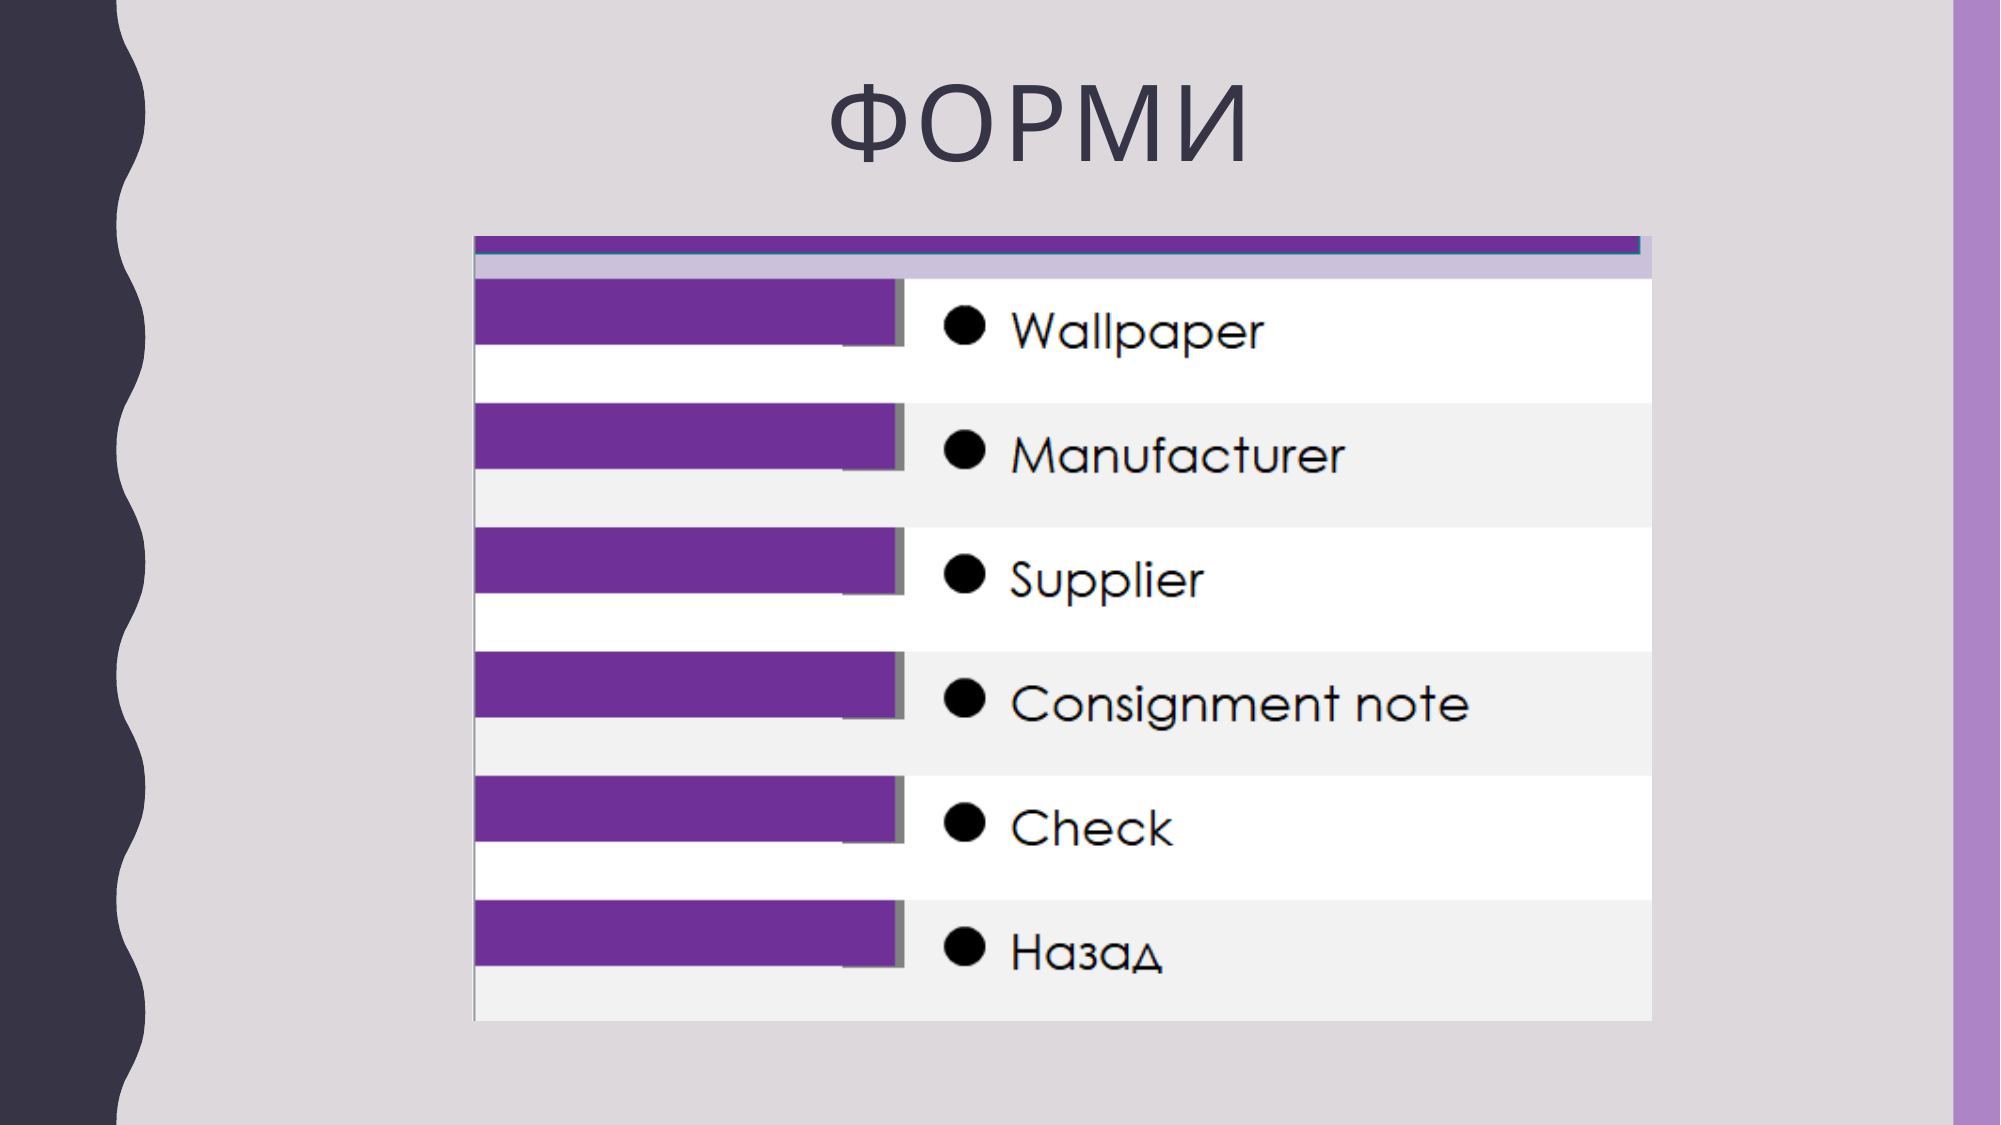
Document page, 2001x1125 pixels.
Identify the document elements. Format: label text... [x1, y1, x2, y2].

title Форми [205, 62, 1875, 308]
picture [472, 236, 1652, 1021]
